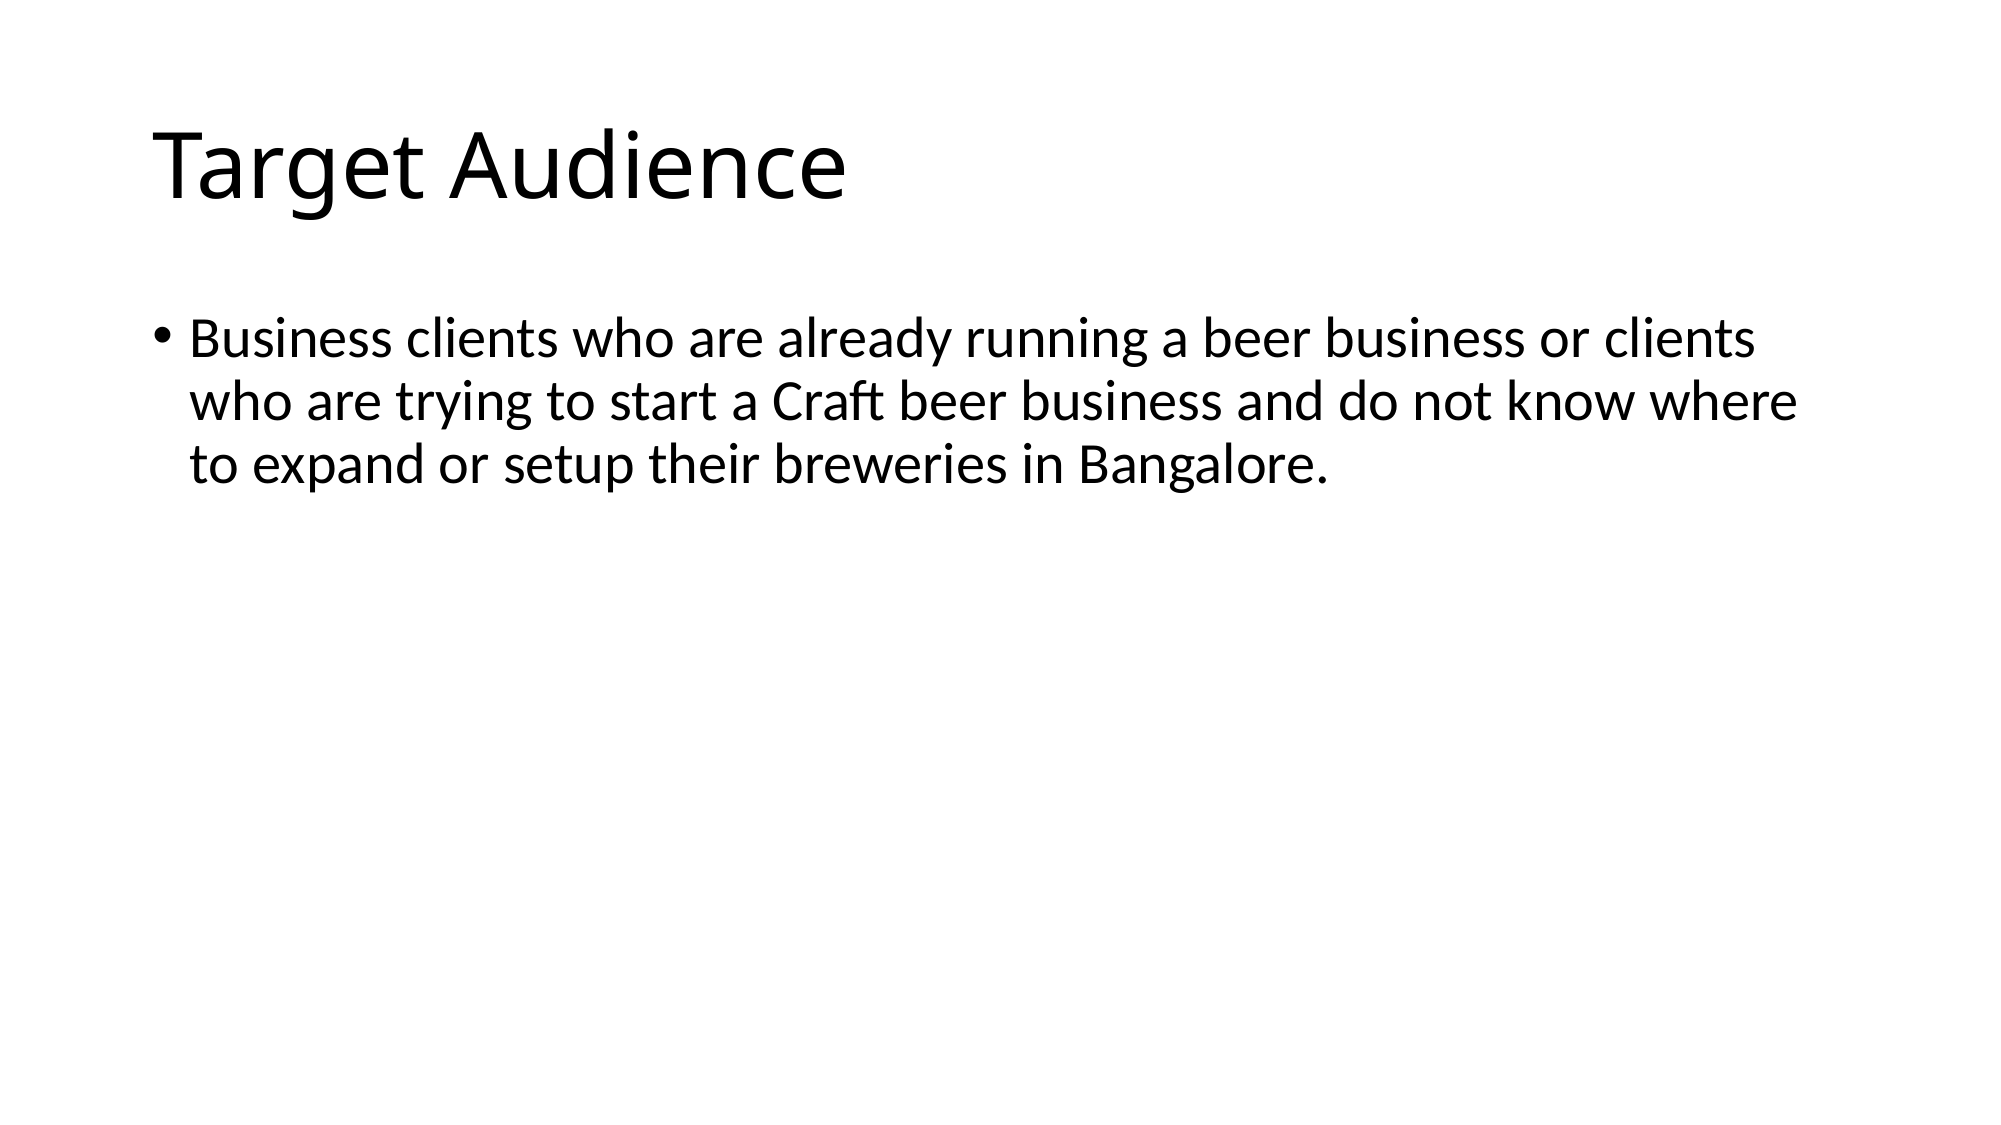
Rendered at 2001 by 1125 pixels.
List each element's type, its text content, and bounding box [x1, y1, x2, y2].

list Business clients who are already running a beer business or clients who are trying to start a Craft beer business and do not know where to expand or setup their breweries in Bangalore. [137, 299, 1863, 1014]
title Target Audience [137, 59, 1863, 278]
